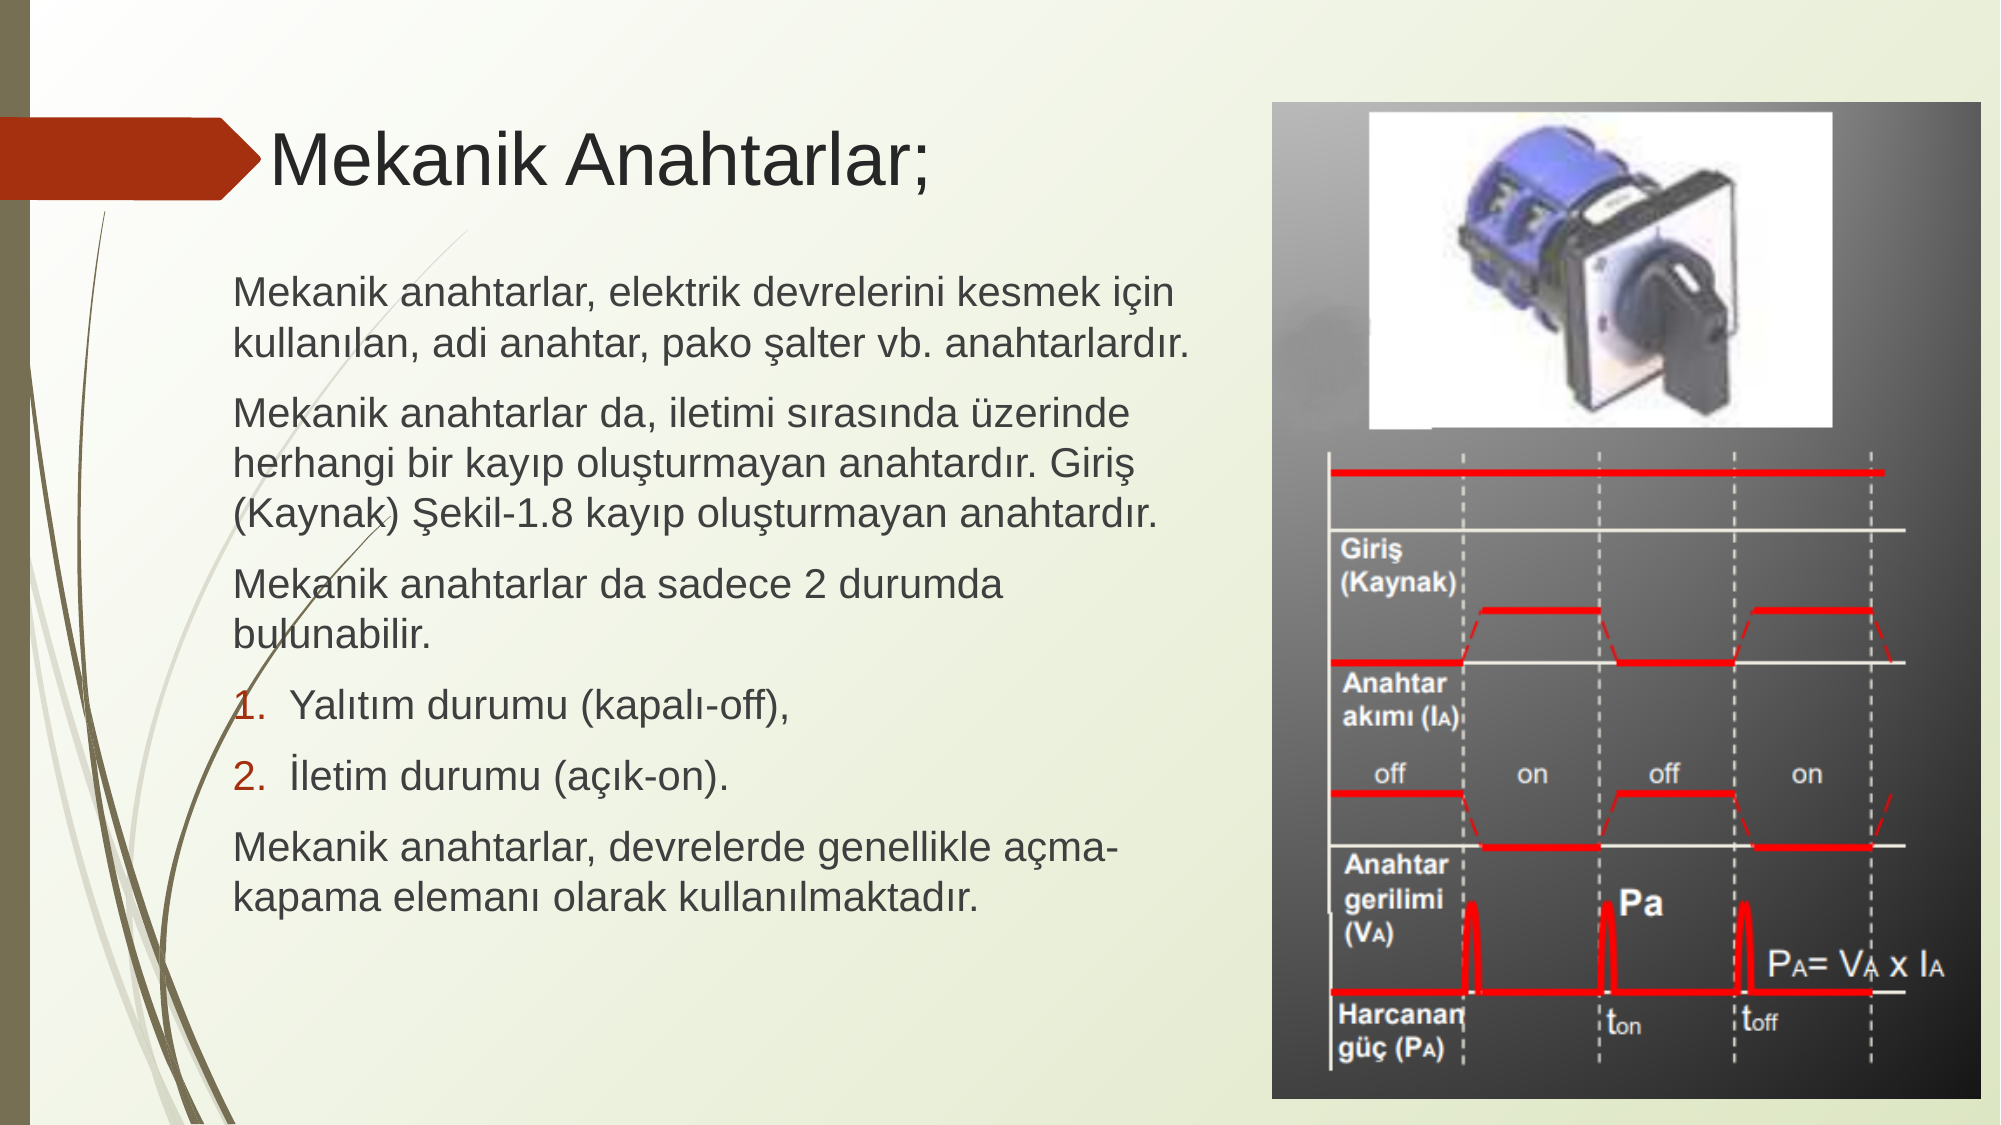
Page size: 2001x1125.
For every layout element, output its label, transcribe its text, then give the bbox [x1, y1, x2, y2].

list Mekanik anahtarlar, elektrik devrelerini kesmek için kullanılan, adi anahtar, pako şalter vb. anahtarlardır. Mekanik anahtarlar da, iletimi sırasında üzerinde herhangi bir kayıp oluşturmayan anahtardır. Giriş (Kaynak) Şekil-1.8 kayıp oluşturmayan anahtardır. Mekanik anahtarlar da sadece 2 durumda bulunabilir. Yalıtım durumu (kapalı-off), İletim durumu (açık-on). Mekanik anahtarlar, devrelerde genellikle açma-kapama elemanı olarak kullanılmaktadır. [217, 257, 1228, 1125]
title Mekanik Anahtarlar; [254, 102, 1269, 313]
picture [1271, 102, 1982, 1099]
